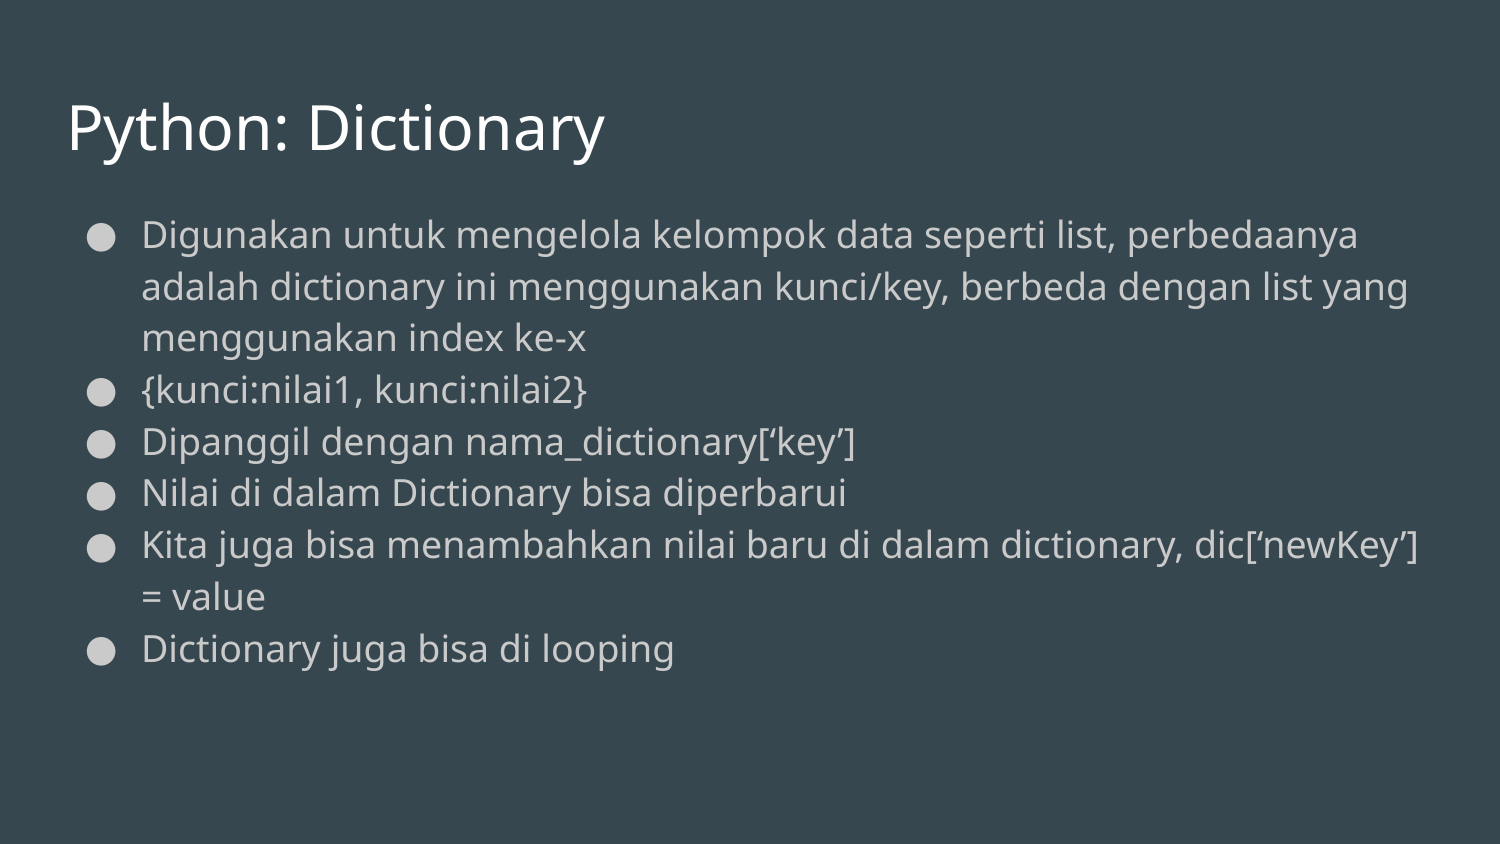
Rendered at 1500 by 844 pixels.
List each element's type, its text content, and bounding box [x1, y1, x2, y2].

list Digunakan untuk mengelola kelompok data seperti list, perbedaanya adalah dictionary ini menggunakan kunci/key, berbeda dengan list yang menggunakan index ke-x {kunci:nilai1, kunci:nilai2} Dipanggil dengan nama_dictionary[‘key’] Nilai di dalam Dictionary bisa diperbarui Kita juga bisa menambahkan nilai baru di dalam dictionary, dic[‘newKey’] = value Dictionary juga bisa di looping [51, 189, 1449, 750]
title Python: Dictionary [51, 72, 1449, 167]
